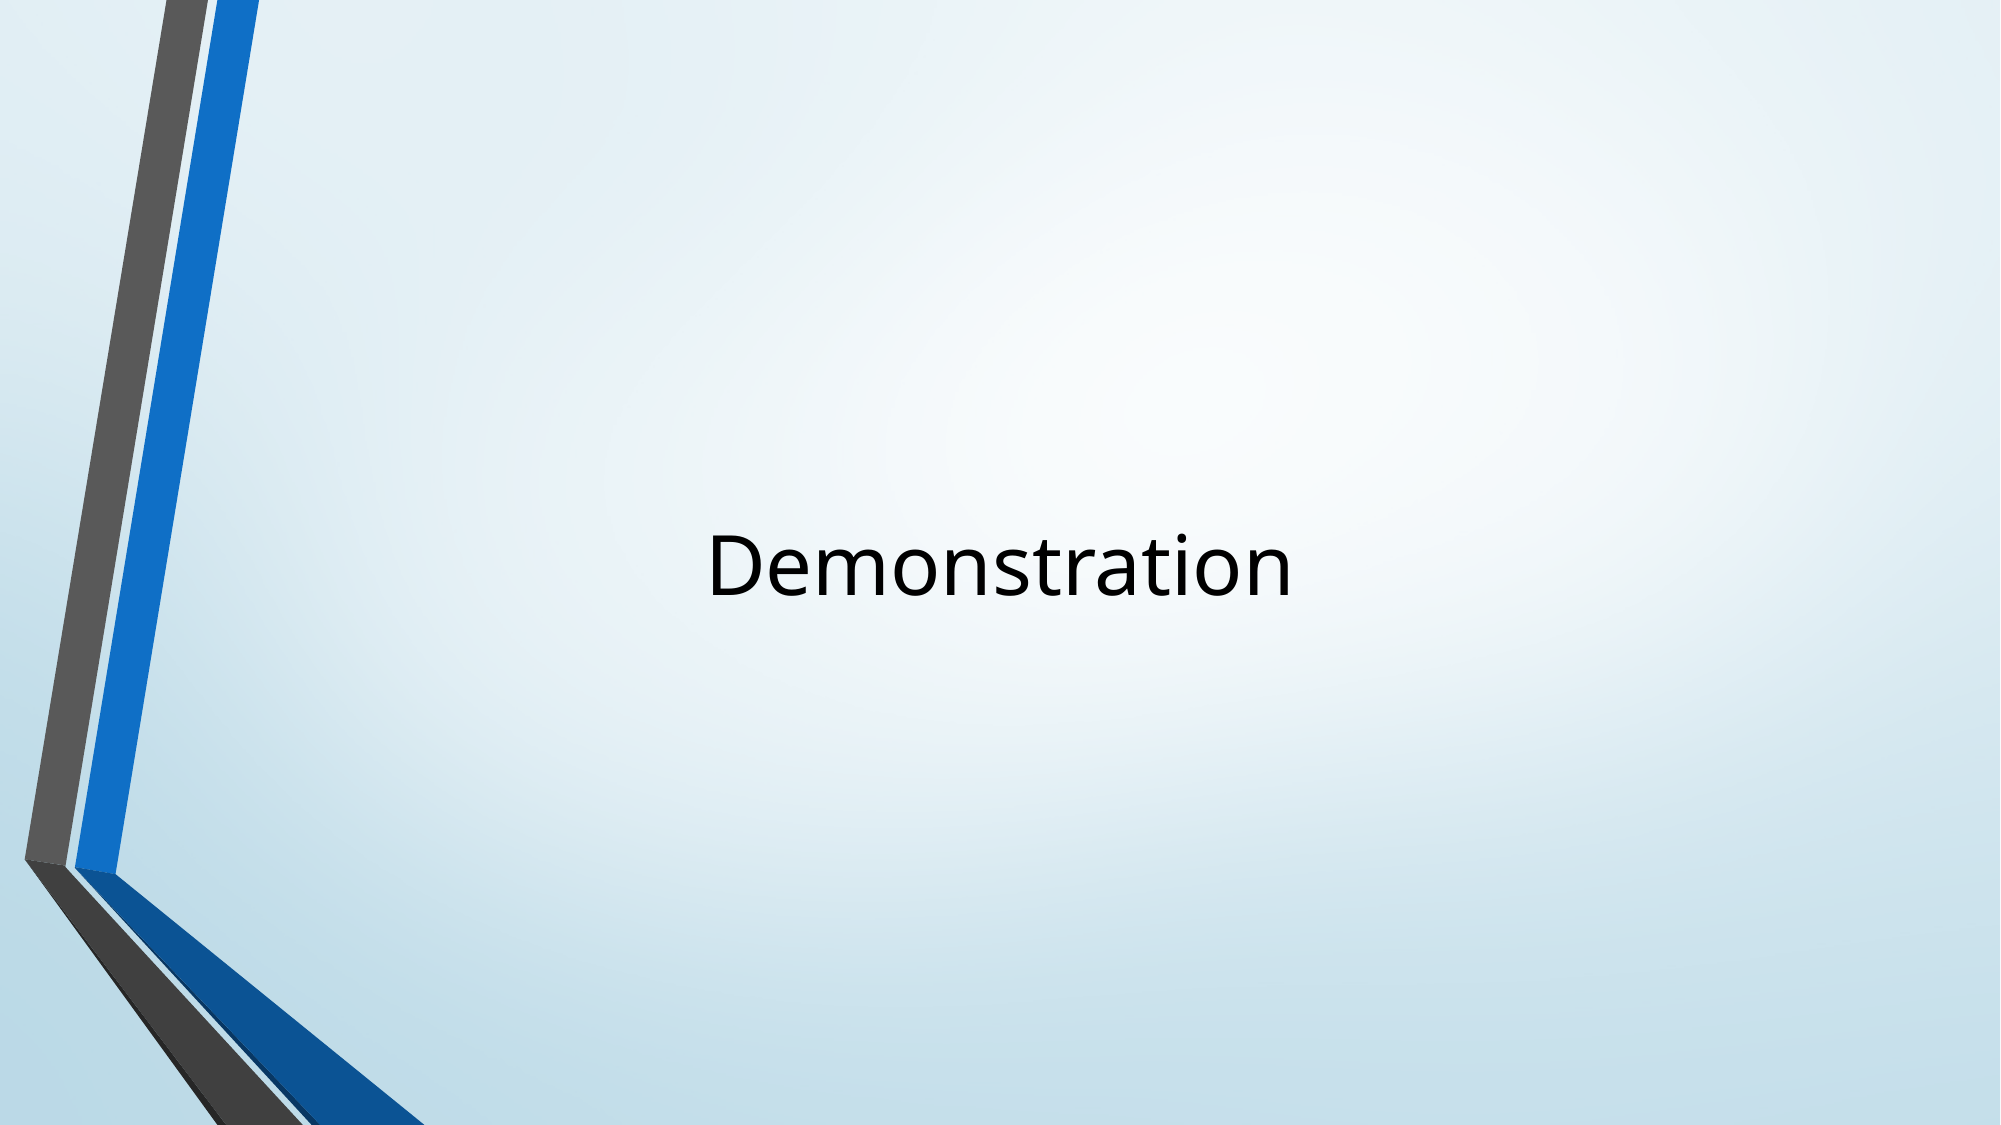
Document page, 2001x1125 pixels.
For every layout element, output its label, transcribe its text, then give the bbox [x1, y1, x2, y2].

title Demonstration [178, 418, 1822, 707]
